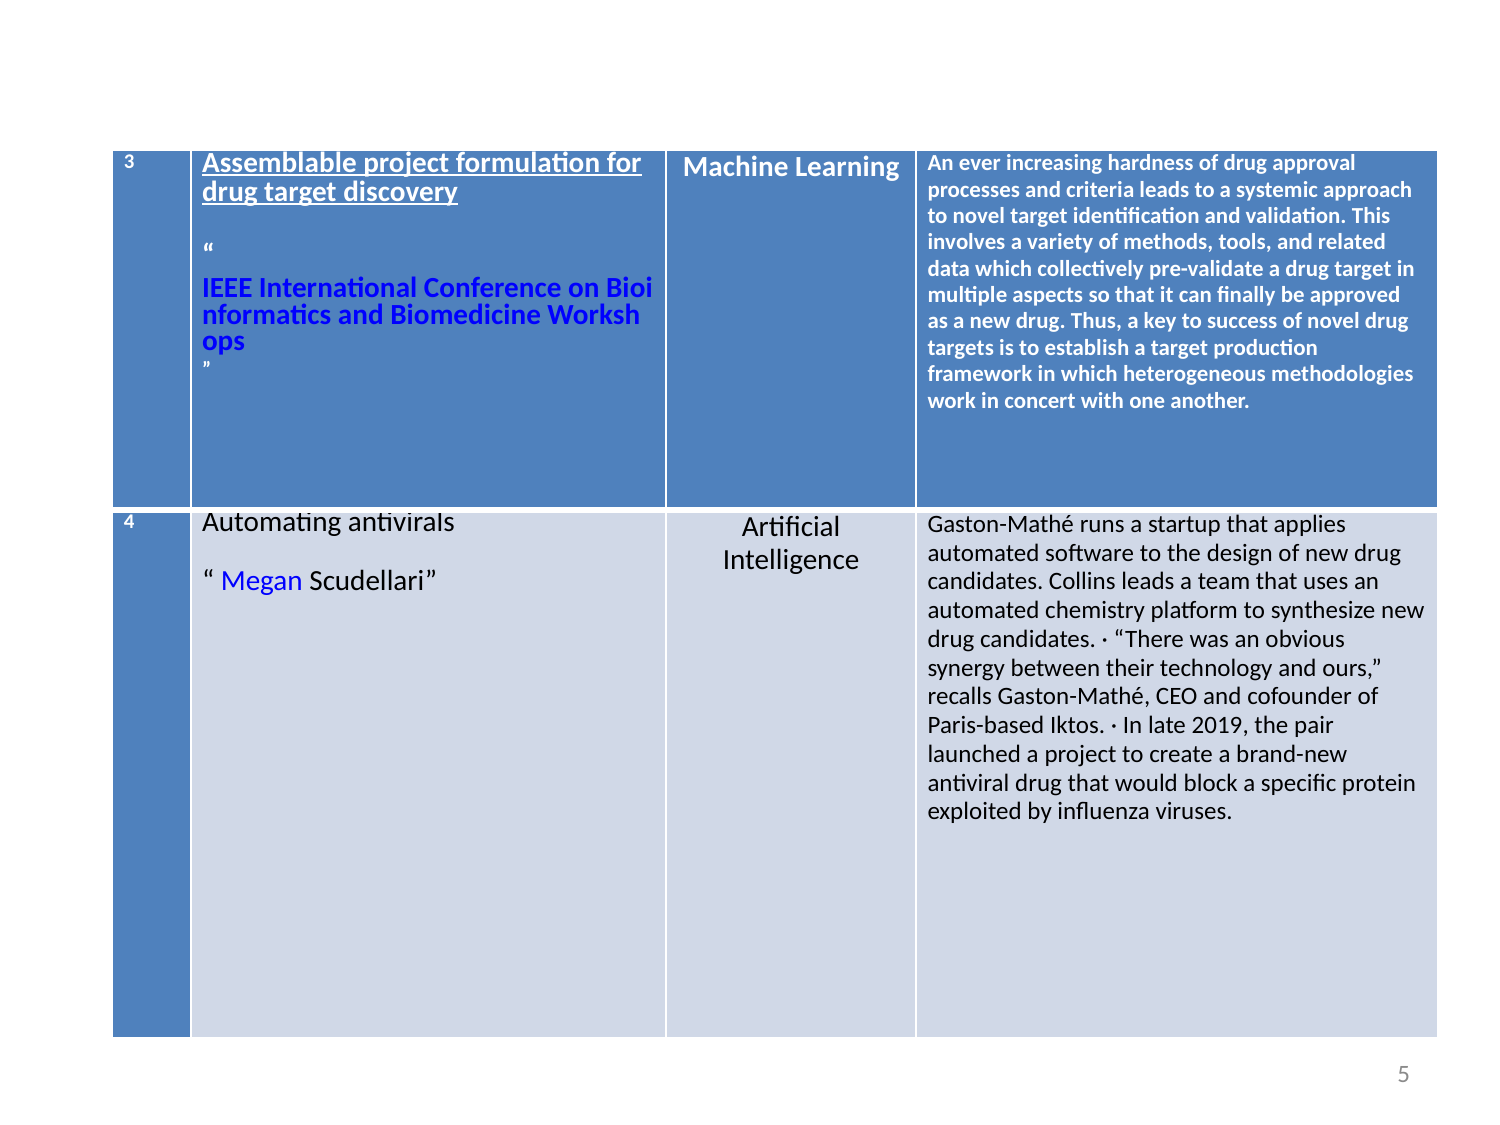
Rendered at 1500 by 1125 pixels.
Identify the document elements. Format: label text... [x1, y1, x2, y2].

slide_number 5 [1074, 1042, 1425, 1103]
table_cell Gaston-Mathé runs a startup that applies automated software to the design of new drug candidates. Collins leads a team that uses an automated chemistry platform to synthesize new drug candidates. · “There was an obvious synergy between their technology and ours,” recalls Gaston-Mathé, CEO and cofounder of Paris-based Iktos. · In late 2019, the pair launched a project to create a brand-new antiviral drug that would block a specific protein exploited by influenza viruses. [917, 513, 1437, 1037]
table_header Assemblable project formulation for drug target discovery “IEEE International Conference on Bioinformatics and Biomedicine Workshops” [192, 151, 665, 507]
table_cell Artificial Intelligence [667, 513, 915, 1037]
table_header An ever increasing hardness of drug approval processes and criteria leads to a systemic approach to novel target identification and validation. This involves a variety of methods, tools, and related data which collectively pre-validate a drug target in multiple aspects so that it can finally be approved as a new drug. Thus, a key to success of novel drug targets is to establish a target production framework in which heterogeneous methodologies work in concert with one another. [917, 151, 1437, 507]
table_header 3 [113, 151, 190, 507]
table_cell 4 [113, 513, 190, 1037]
table_cell Automating antivirals “ Megan Scudellari” [192, 513, 665, 1037]
table_header Machine Learning [667, 151, 915, 507]
